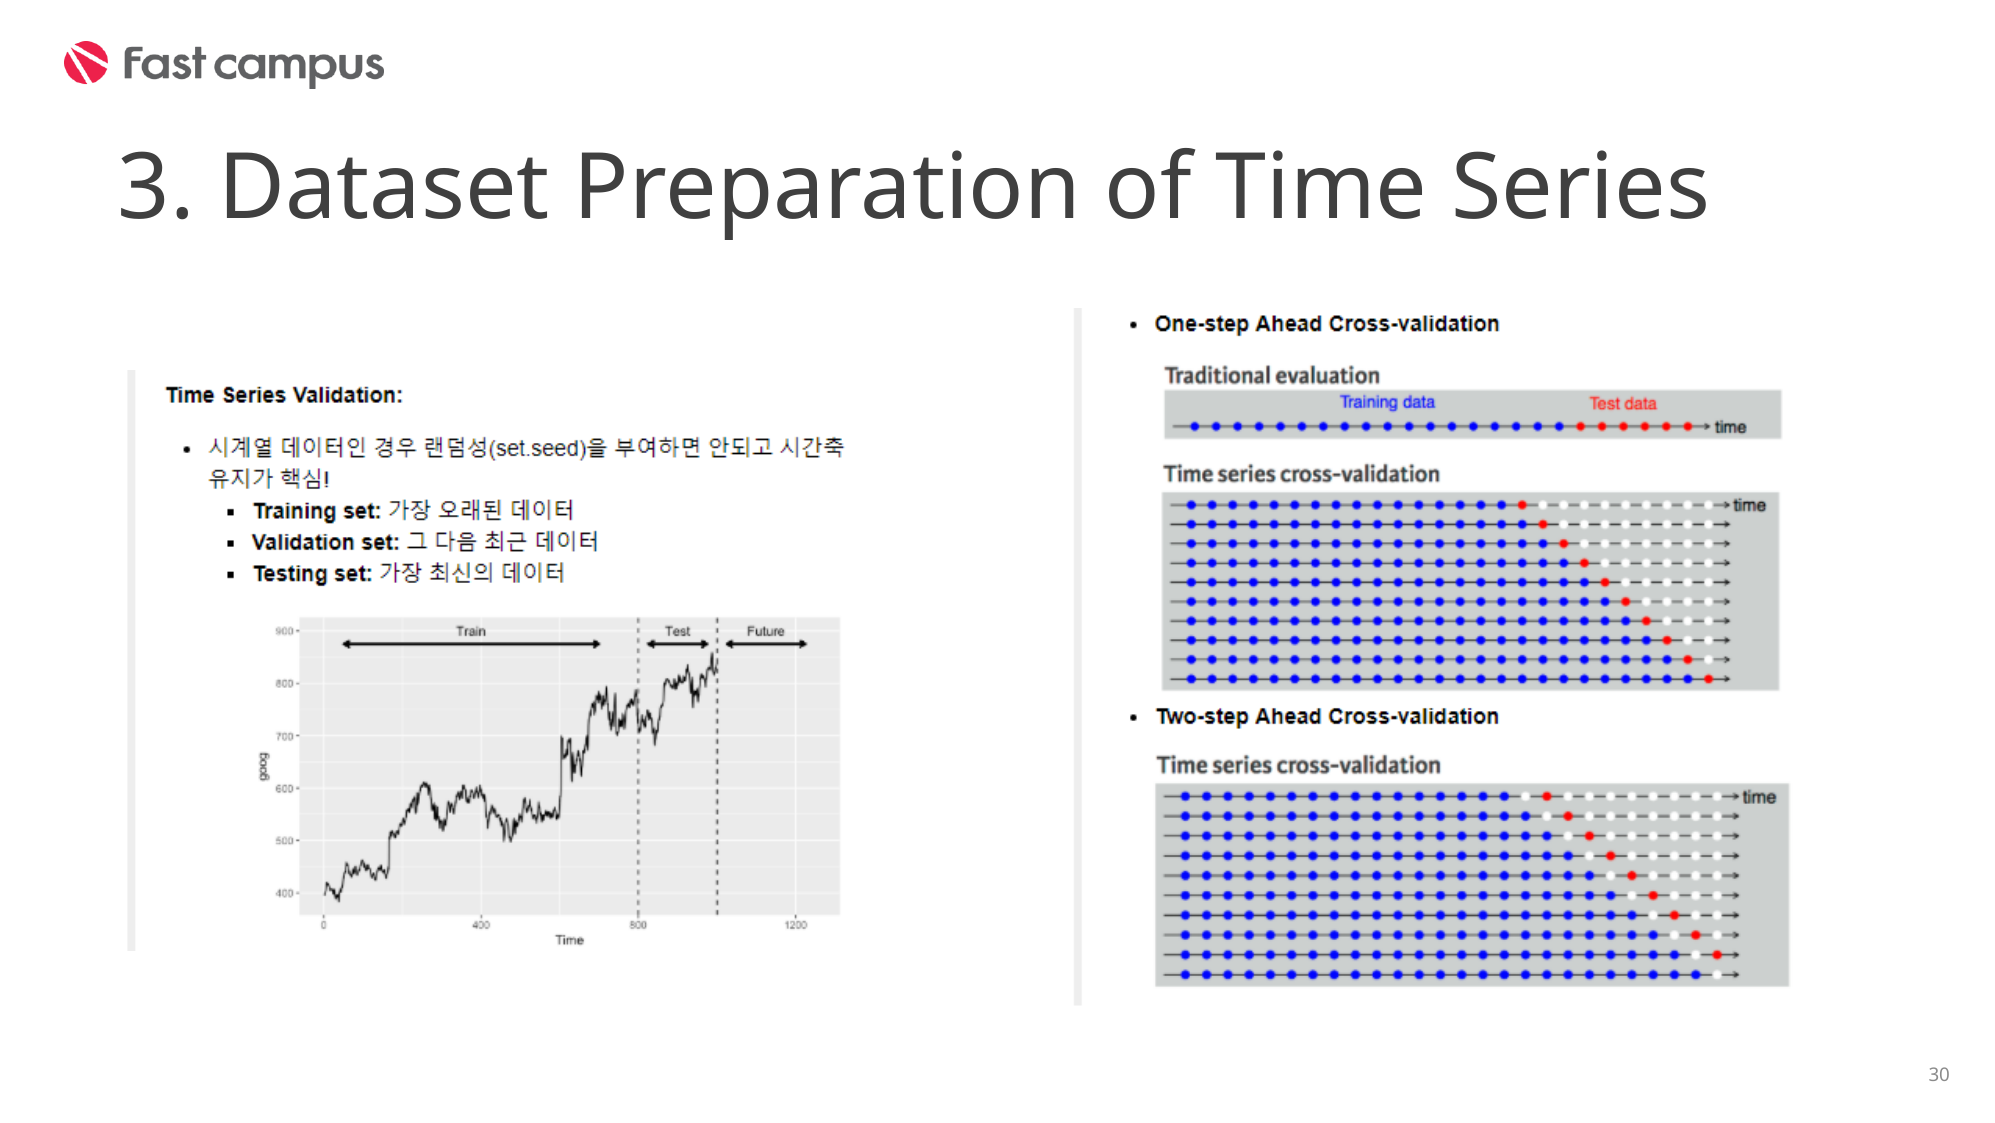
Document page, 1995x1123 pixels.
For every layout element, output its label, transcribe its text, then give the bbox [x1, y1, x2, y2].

title 3. Dataset Preparation of Time Series [99, 88, 1896, 276]
picture [1067, 308, 1800, 1013]
picture [64, 41, 384, 89]
slide_number 30 [1502, 1045, 1969, 1106]
picture [122, 370, 868, 951]
